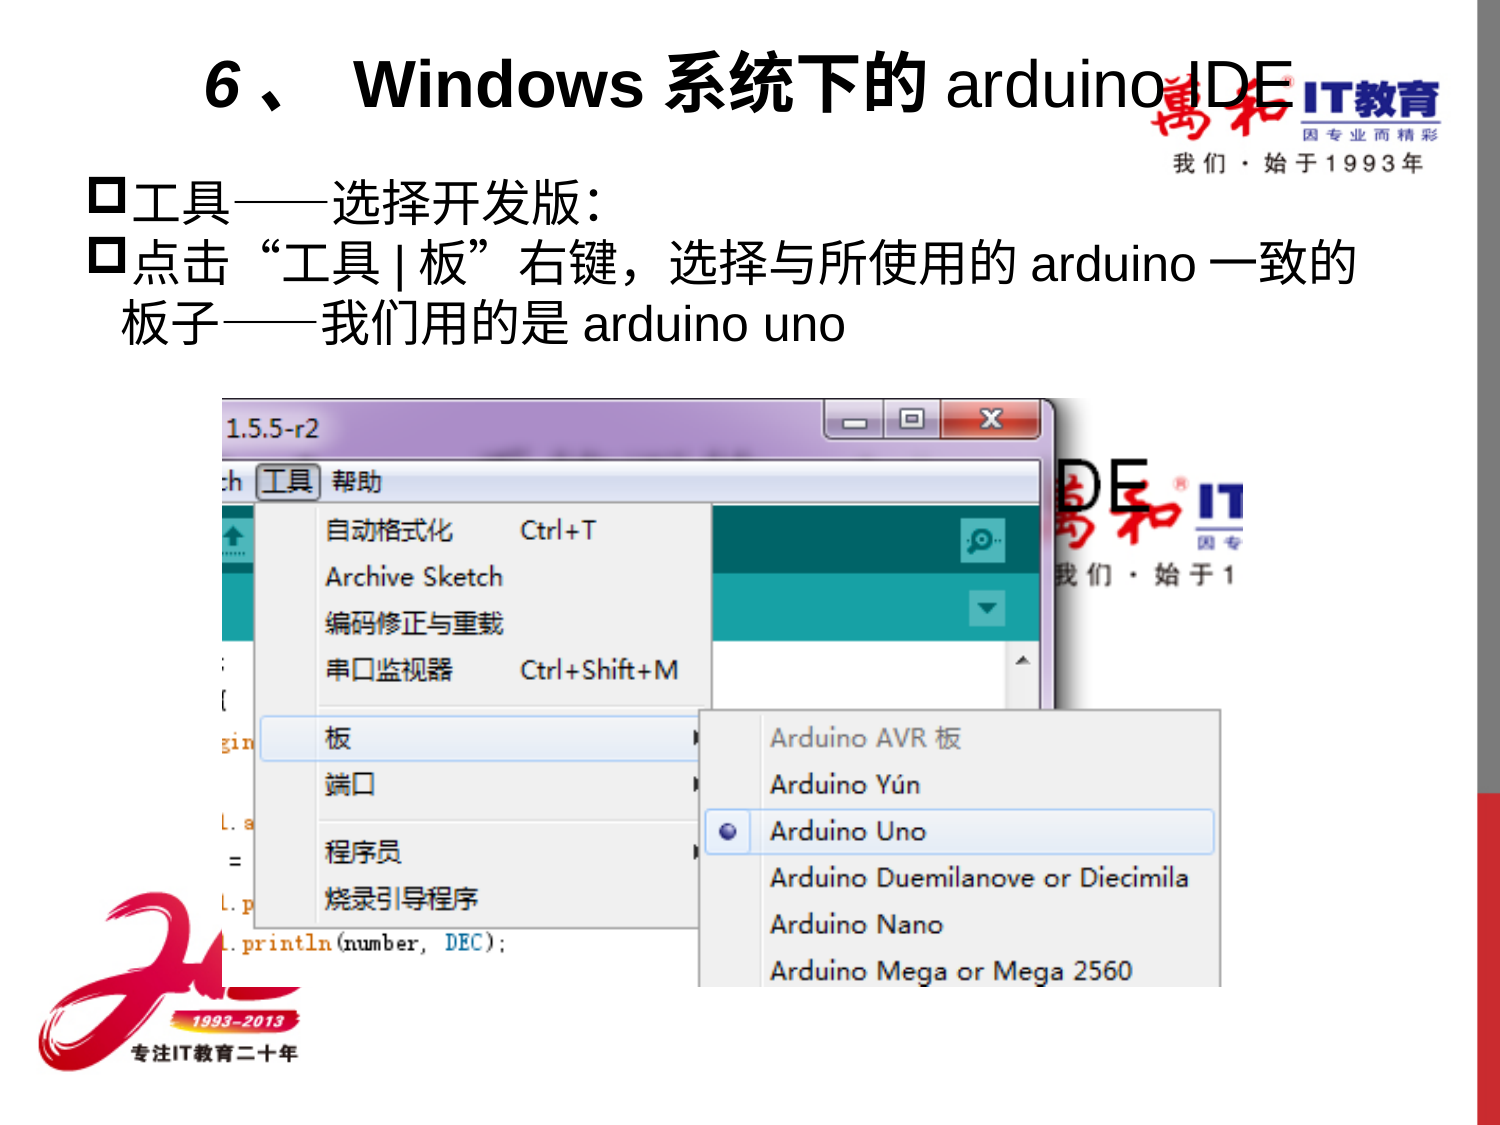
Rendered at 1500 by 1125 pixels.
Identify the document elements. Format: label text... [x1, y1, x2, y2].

title 6、 Windows系统下的arduino IDE [74, 37, 1426, 130]
text_box 工具——选择开发版： 点击“工具|板”右键，选择与所使用的arduino一致的板子——我们用的是arduino uno [70, 163, 1407, 359]
picture [0, 0, 1500, 1125]
